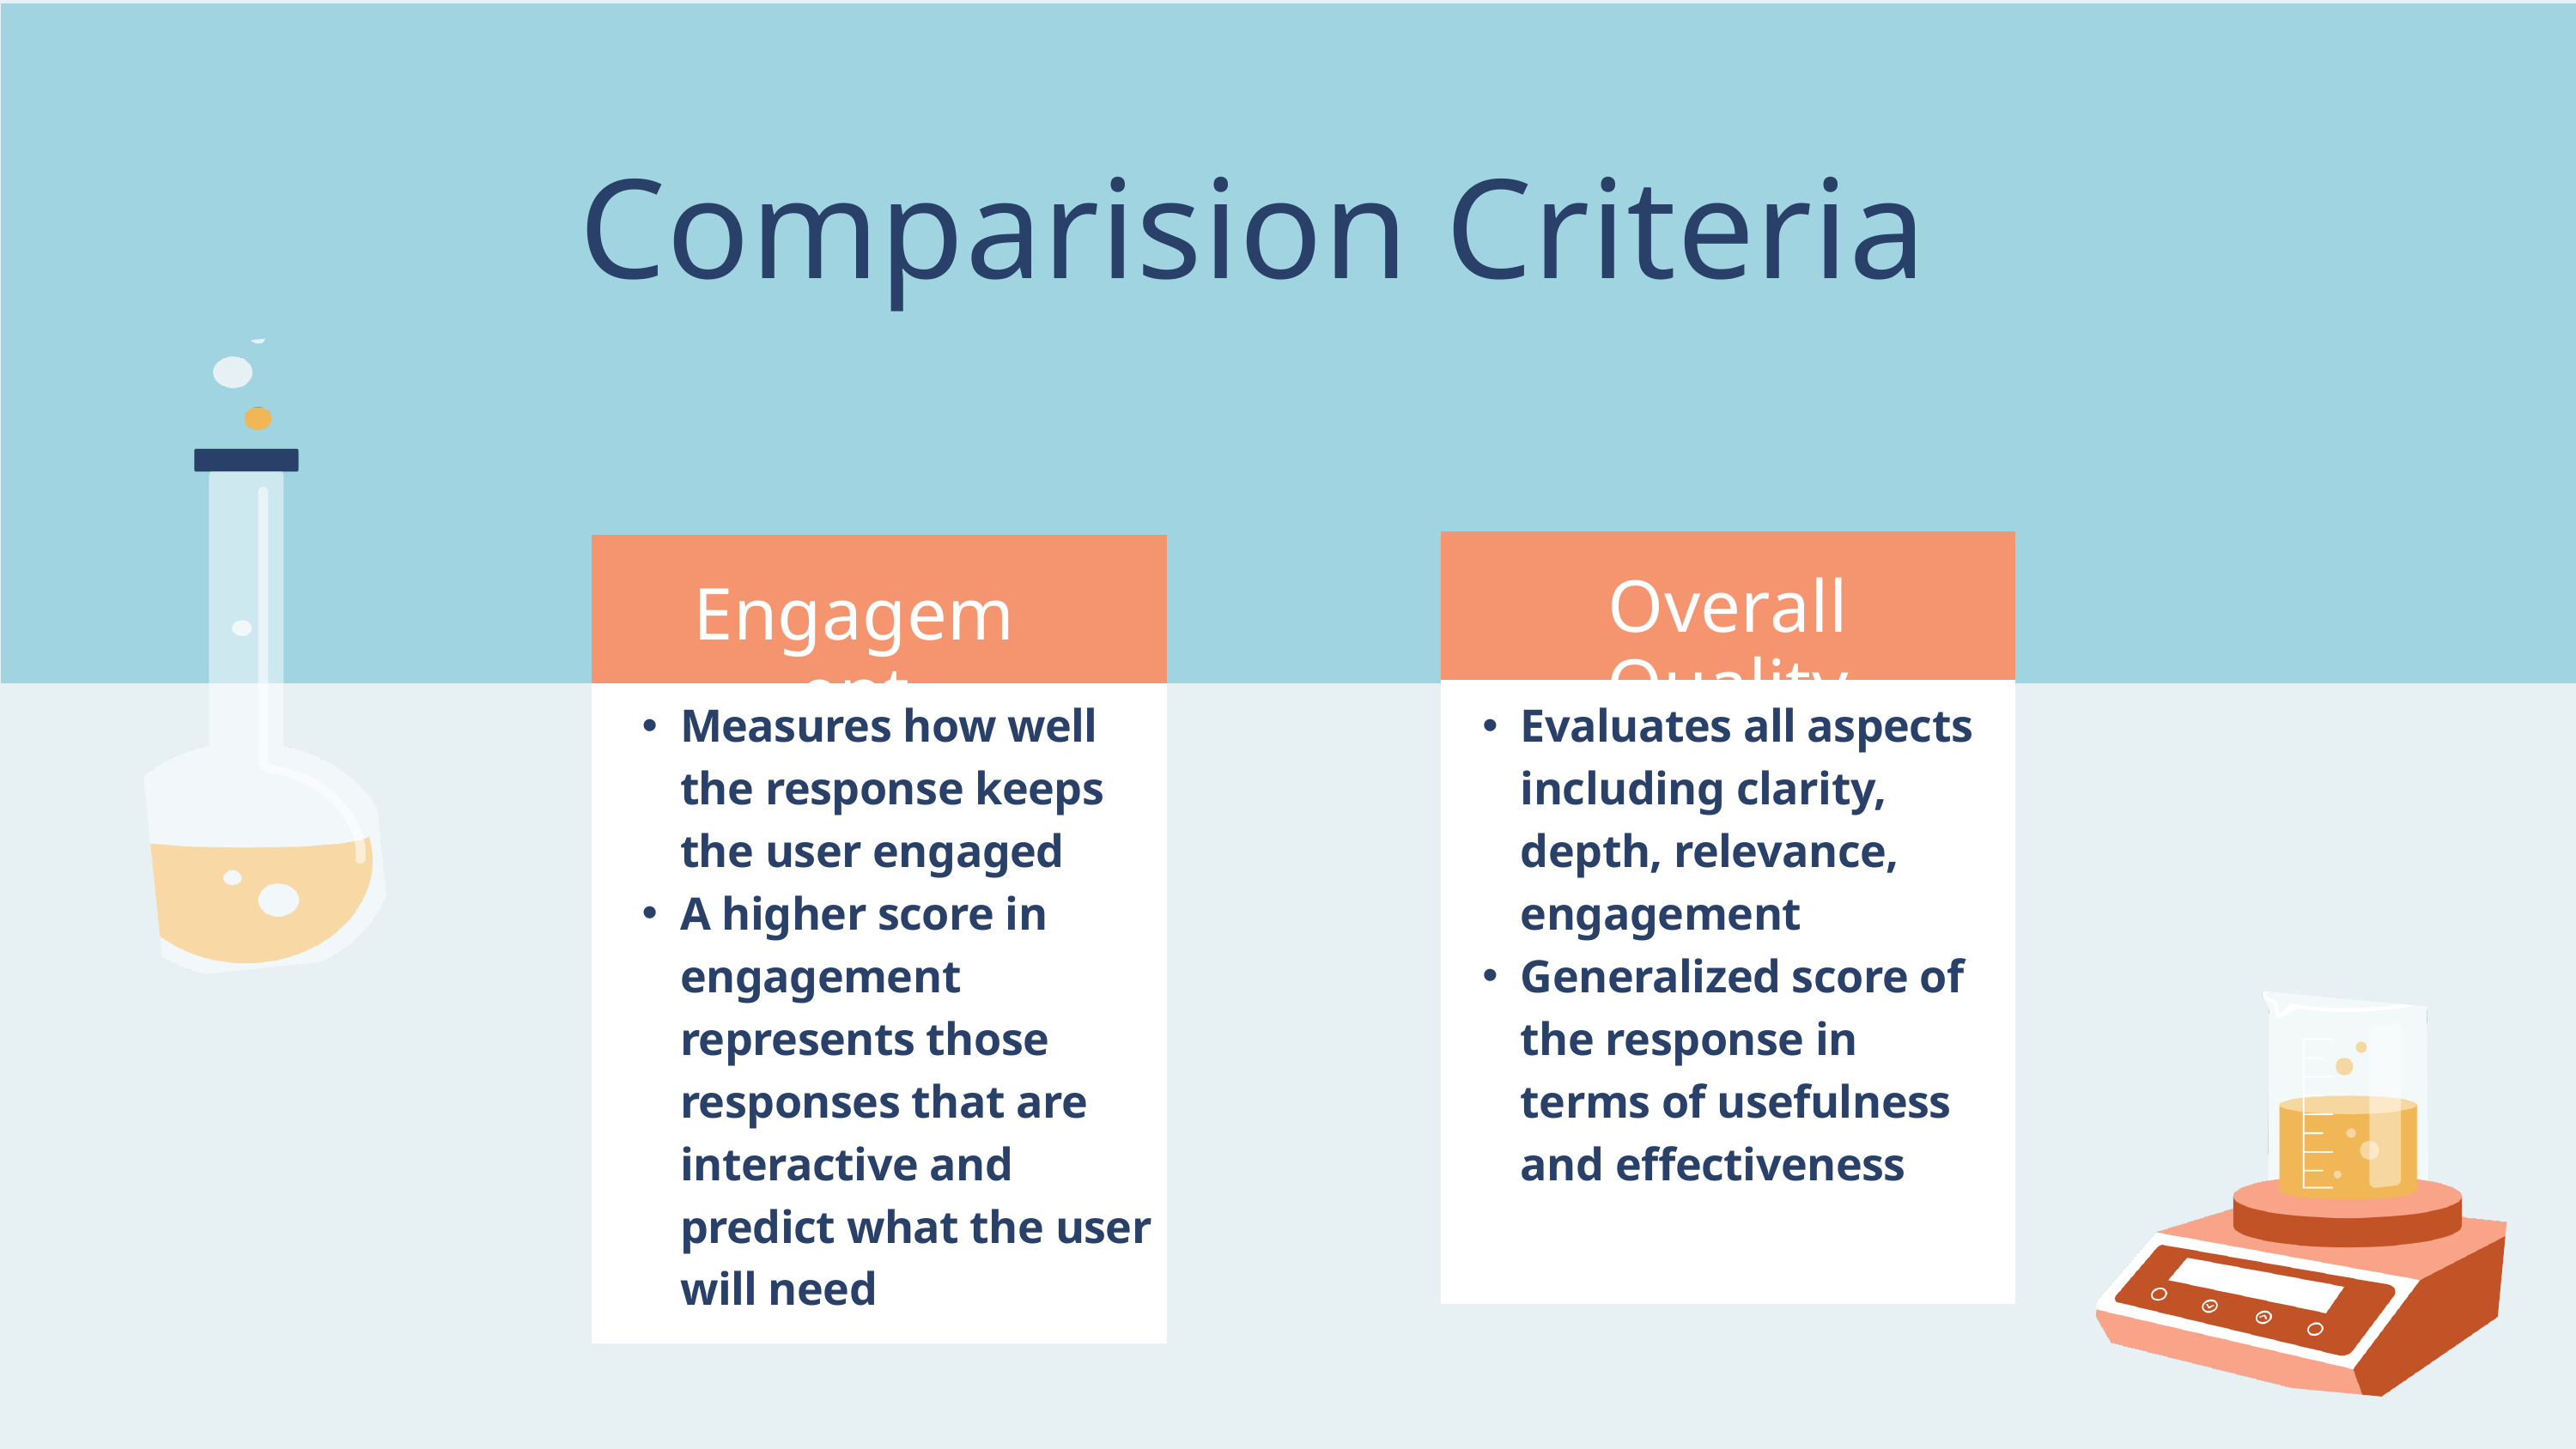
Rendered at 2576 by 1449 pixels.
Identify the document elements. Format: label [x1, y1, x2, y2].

text_box [1440, 686, 2016, 1304]
text_box [135, 694, 392, 979]
text_box [1440, 530, 2016, 680]
text_box [591, 534, 1168, 684]
text_box [2091, 978, 2527, 1407]
text_box [0, 3, 2576, 684]
text_box [591, 688, 1168, 1344]
